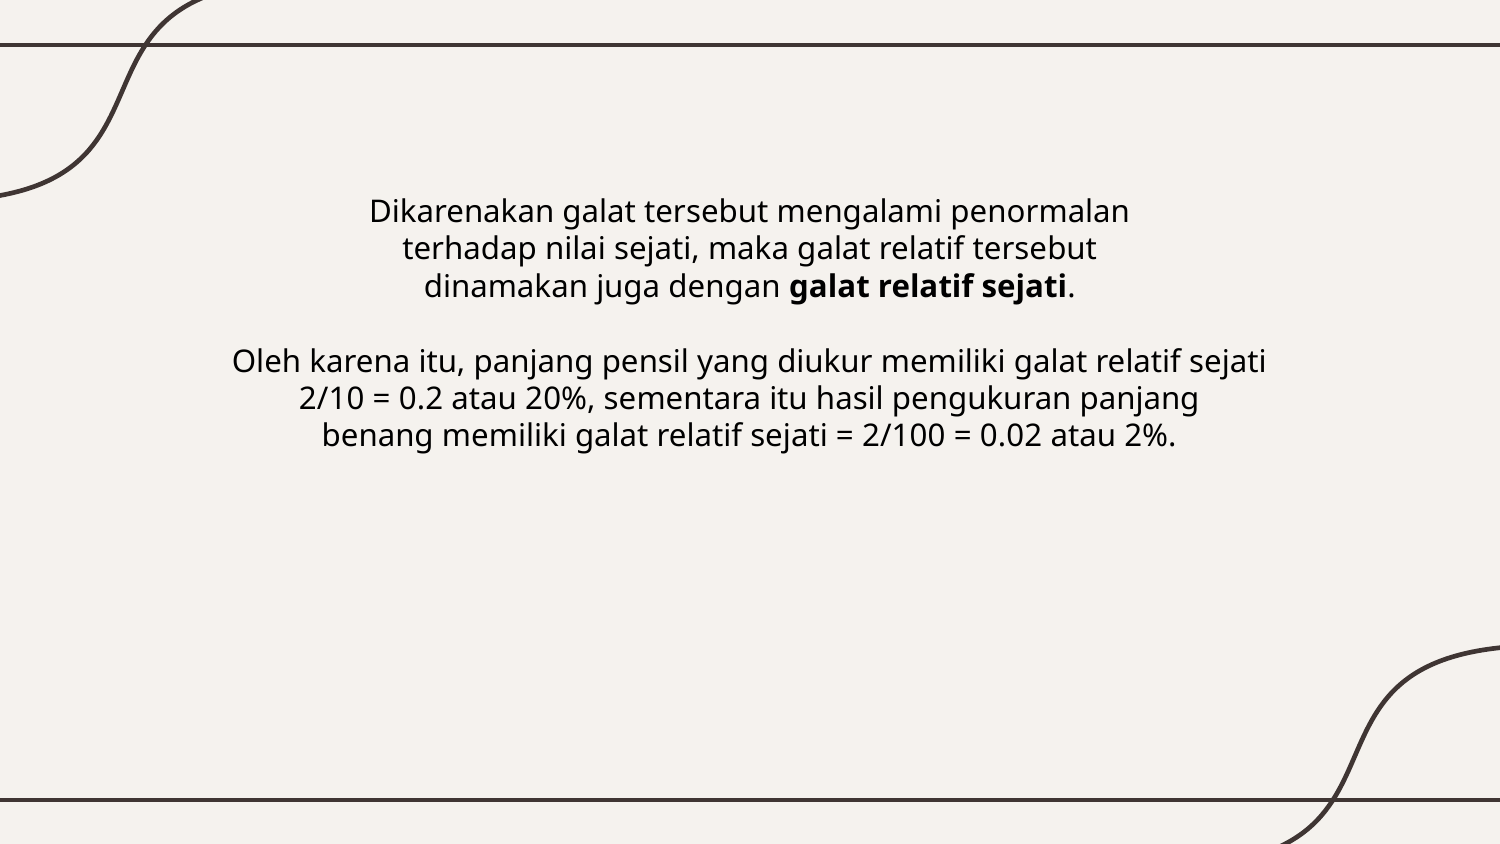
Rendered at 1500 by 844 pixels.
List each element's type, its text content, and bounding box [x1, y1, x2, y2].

title Dikarenakan galat tersebut mengalami penormalan terhadap nilai sejati, maka galat relatif tersebut dinamakan juga dengan galat relatif sejati. Oleh karena itu, panjang pensil yang diukur memiliki galat relatif sejati 2/10 = 0.2 atau 20%, sementara itu hasil pengukuran panjang benang memiliki galat relatif sejati = 2/100 = 0.02 atau 2%. [184, 176, 1316, 645]
